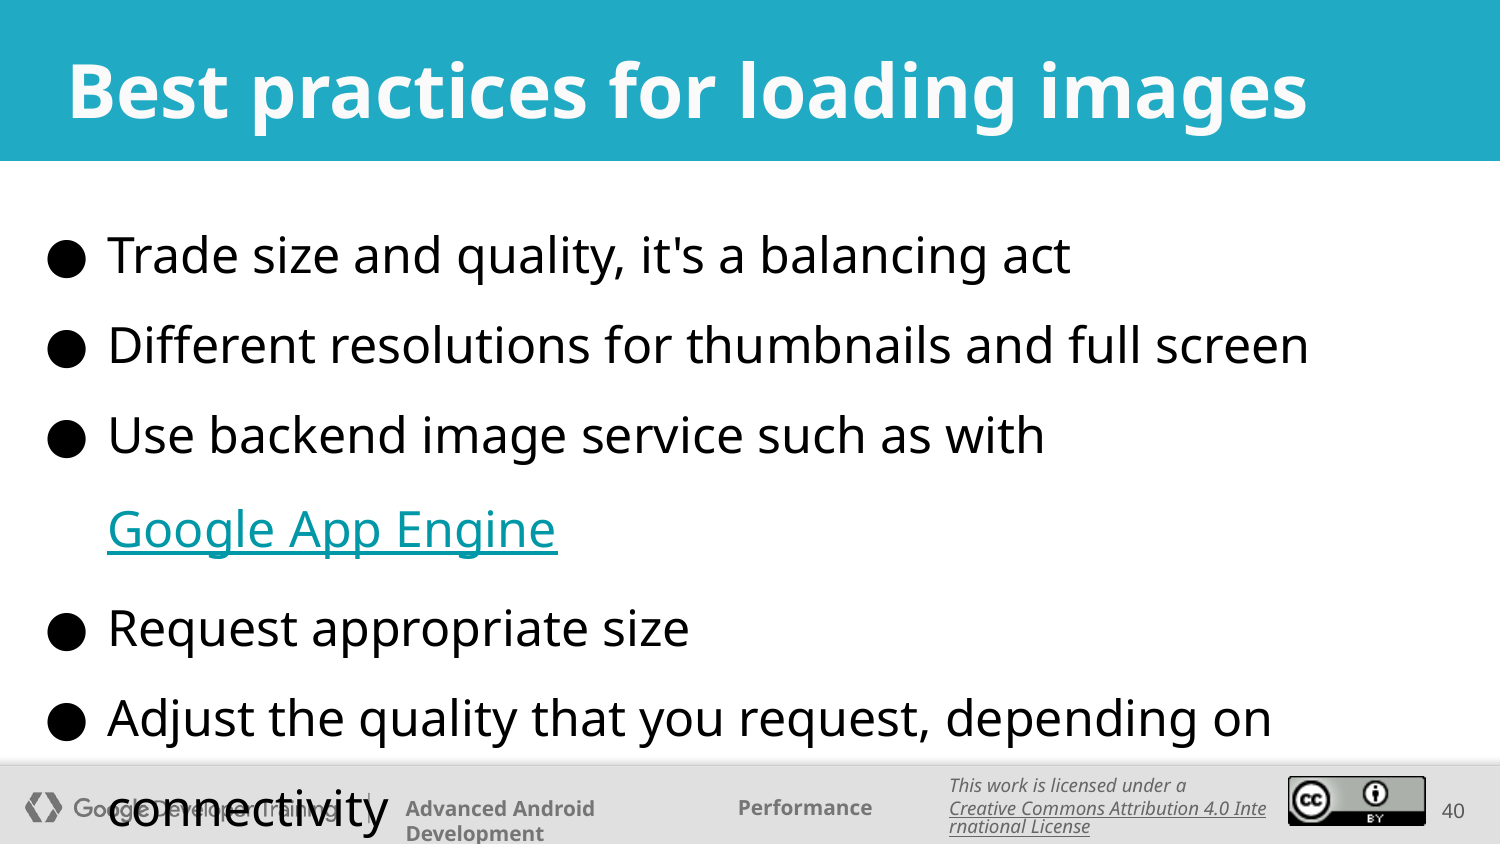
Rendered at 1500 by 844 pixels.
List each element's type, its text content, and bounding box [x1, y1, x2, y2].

picture [0, 161, 1500, 844]
list Trade size and quality, it's a balancing act Different resolutions for thumbnails and full screen Use backend image service such as with Google App Engine Request appropriate size Adjust the quality that you request, depending on connectivity Libraries such as Glide and Picasso simplify and optimize [17, 178, 1491, 736]
title Best practices for loading images [51, 28, 1449, 122]
slide_number ‹#› [1389, 777, 1480, 842]
